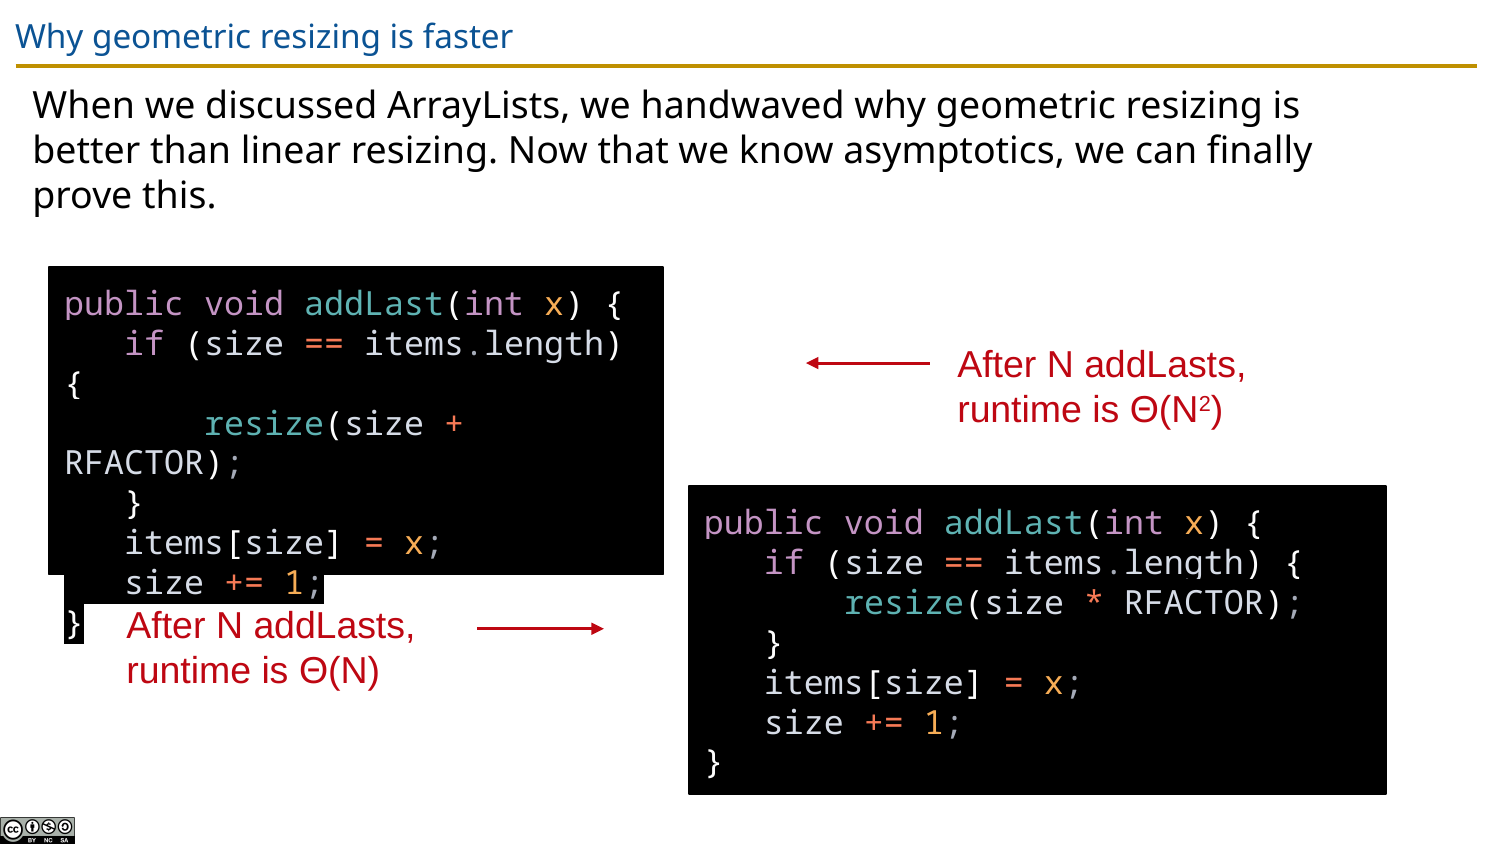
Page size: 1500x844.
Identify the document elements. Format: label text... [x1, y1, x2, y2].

text_box public void addLast(int x) { if (size == items.length) { resize(size * RFACTOR); } items[size] = x; size += 1; } [689, 486, 1387, 794]
text_box After N addLasts, runtime is Θ(N2) [942, 324, 1376, 460]
picture [0, 817, 75, 844]
text_box After N addLasts, runtime is Θ(N) [111, 585, 468, 794]
text_box public void addLast(int x) { if (size == items.length) { resize(size + RFACTOR); } items[size] = x; size += 1; } [49, 266, 664, 575]
list When we discussed ArrayLists, we handwaved why geometric resizing is better than linear resizing. Now that we know asymptotics, we can finally prove this. [17, 65, 1416, 627]
title Why geometric resizing is faster [0, 0, 1398, 65]
